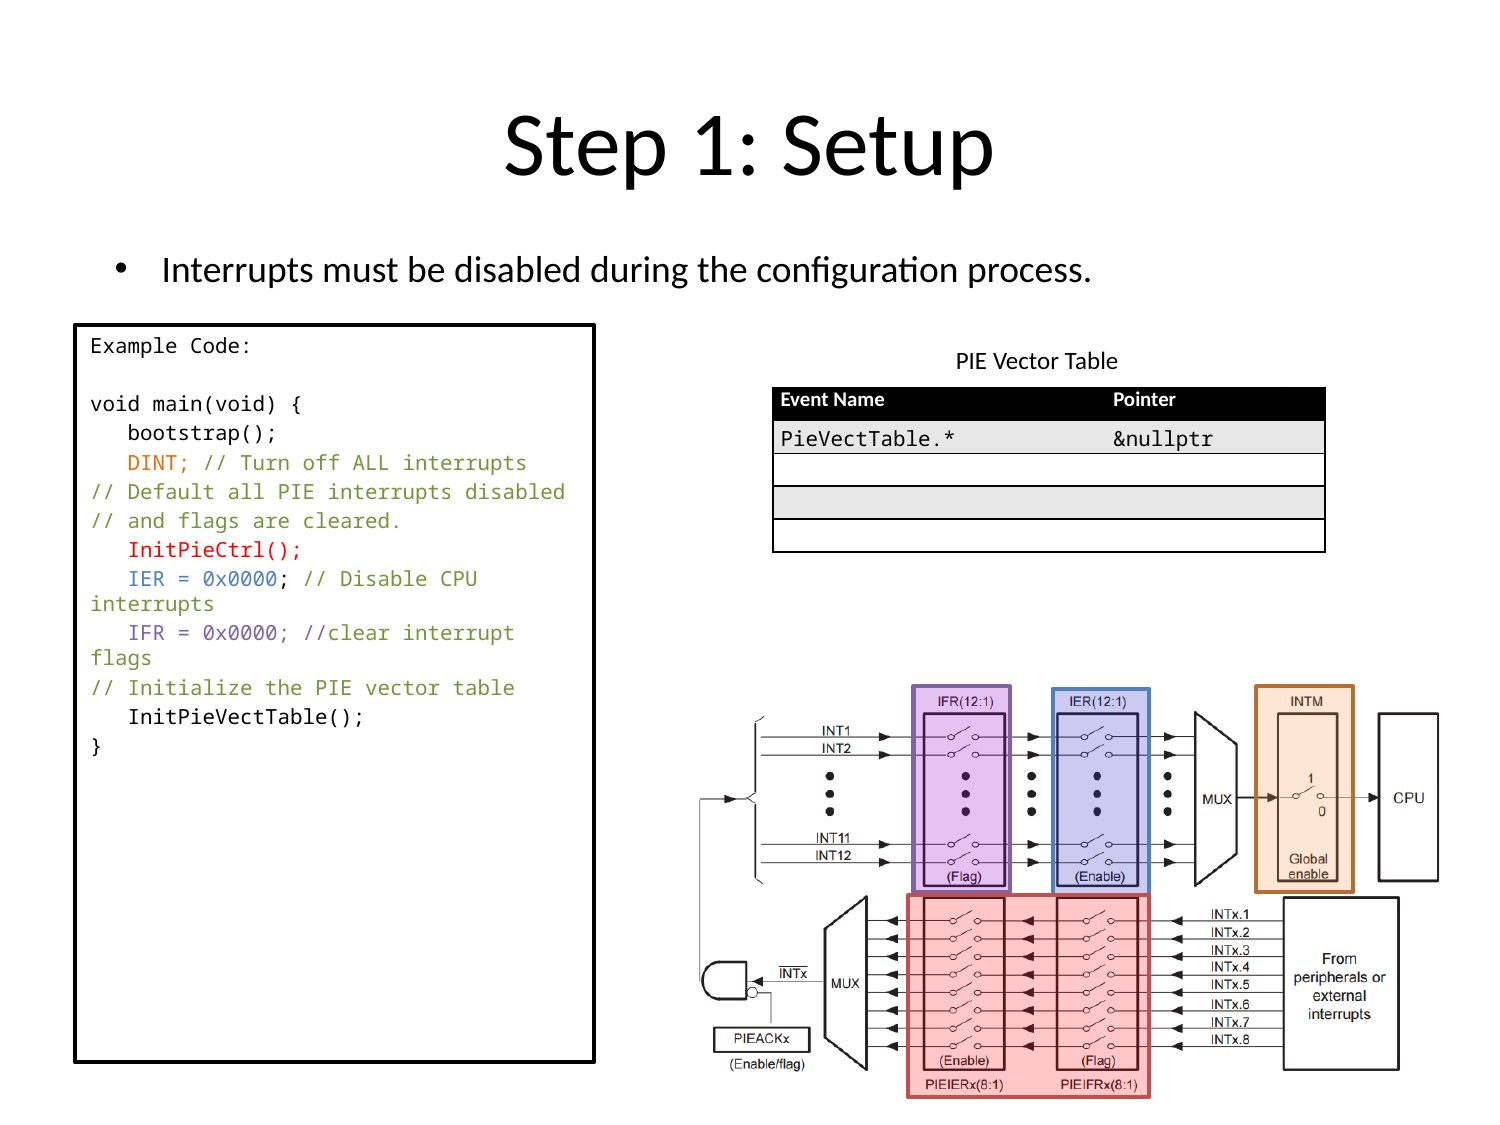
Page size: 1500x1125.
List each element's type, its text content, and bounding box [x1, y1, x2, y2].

table_cell &nullptr [1105, 421, 1324, 453]
table_cell [774, 454, 1105, 485]
text_box PIE Vector Table [940, 337, 1151, 383]
table_header Event Name [774, 388, 1105, 420]
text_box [688, 685, 1446, 1099]
table_cell [1105, 487, 1324, 518]
text_box Interrupts must be disabled during the configuration process. [99, 237, 1150, 298]
table_cell [1105, 454, 1324, 485]
list Example Code: void main(void) { bootstrap(); DINT; // Turn off ALL interrupts // Default all PIE interrupts disabled // and flags are cleared. InitPieCtrl(); IER = 0x0000; // Disable CPU interrupts IFR = 0x0000; //clear interrupt flags // Initialize the PIE vector table InitPieVectTable(); } [73, 323, 596, 1064]
table_cell [774, 520, 1105, 551]
title Step 1: Setup [75, 45, 1425, 233]
table_cell [1105, 520, 1324, 551]
table_cell PieVectTable.* [774, 421, 1105, 453]
table_cell [774, 487, 1105, 518]
table_header Pointer [1105, 388, 1324, 420]
